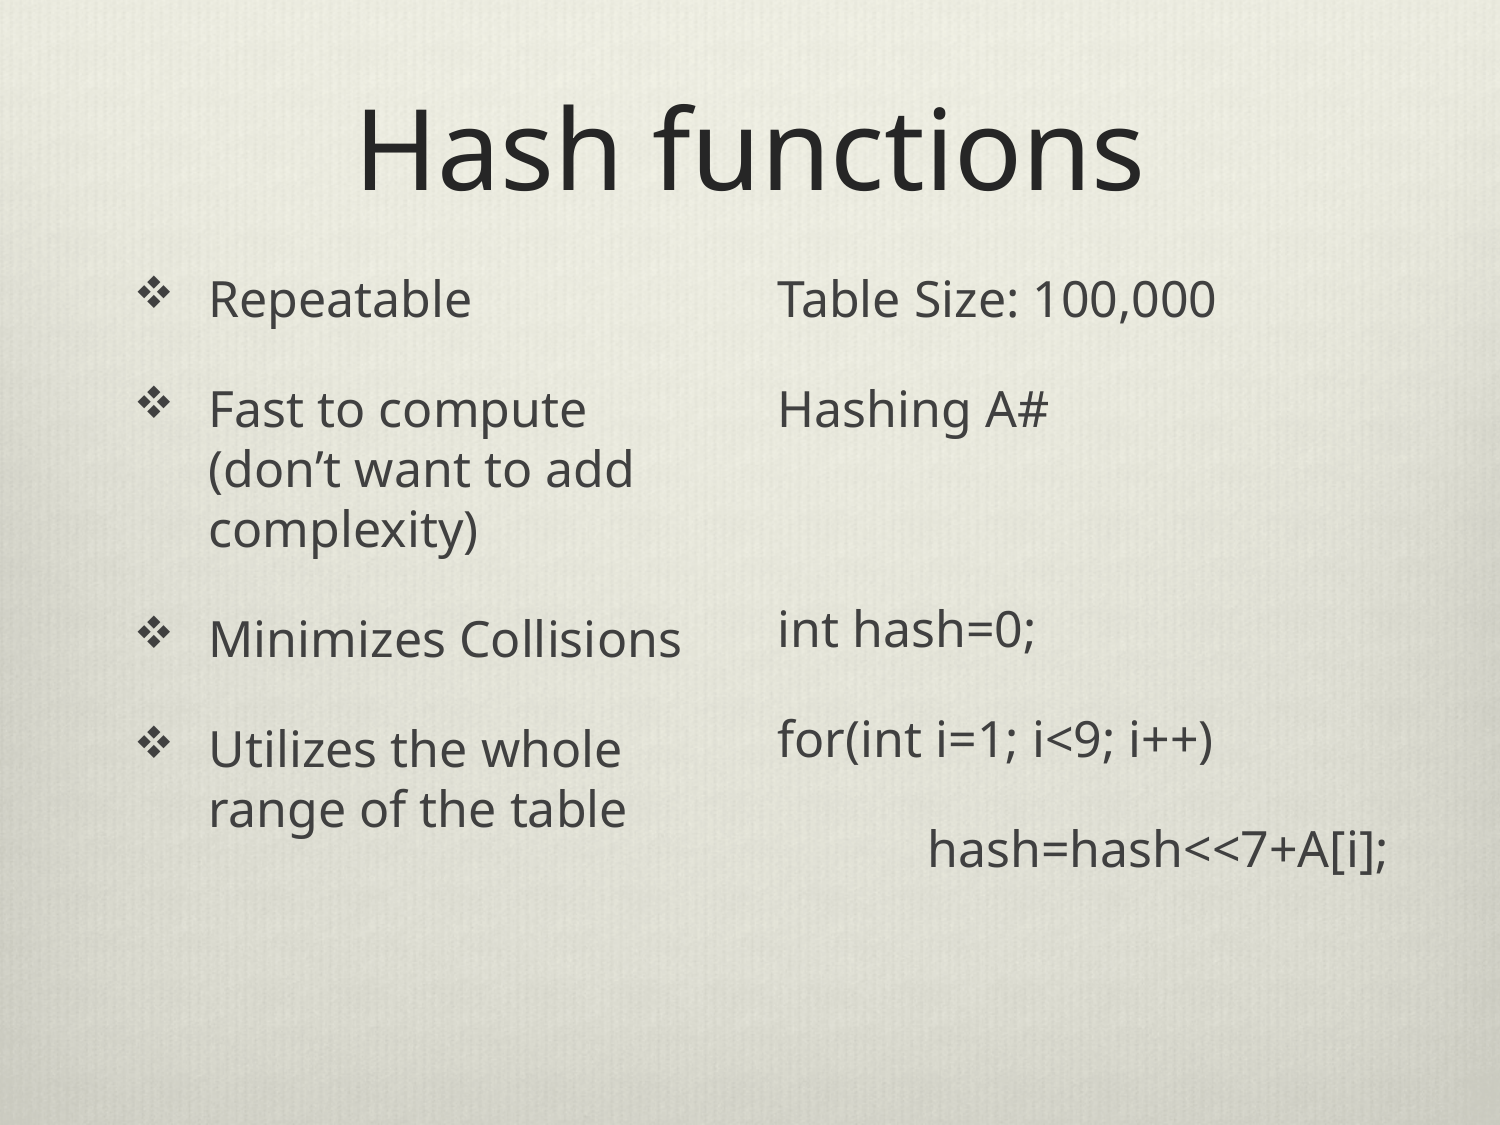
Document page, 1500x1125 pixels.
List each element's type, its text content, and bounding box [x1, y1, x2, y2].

list Repeatable Fast to compute (don’t want to add complexity) Minimizes Collisions Utilizes the whole range of the table [118, 260, 739, 1013]
list Table Size: 100,000 Hashing A# int hash=0; for(int i=1; i<9; i++) hash=hash<<7+A[i]; [762, 260, 1500, 1013]
title Hash functions [119, 51, 1381, 240]
